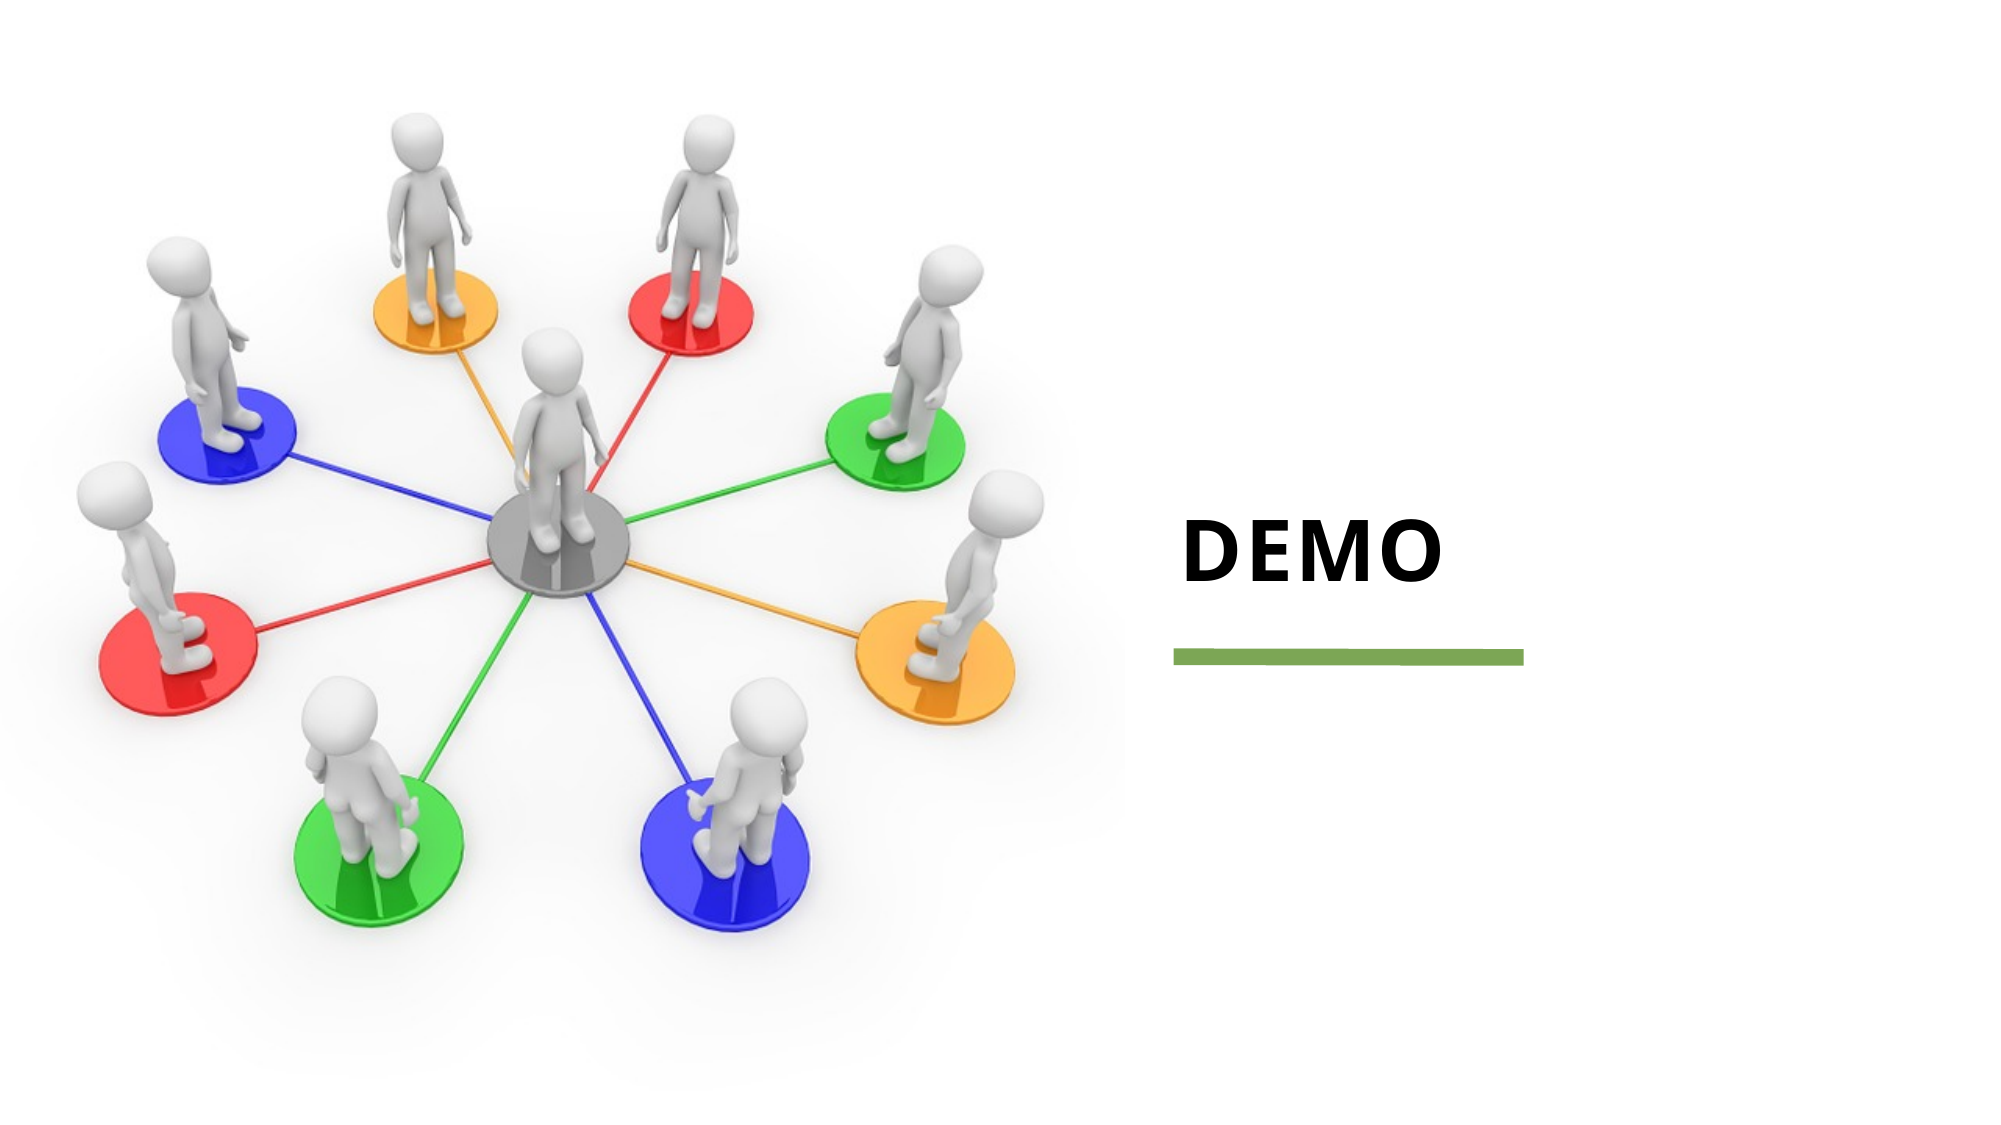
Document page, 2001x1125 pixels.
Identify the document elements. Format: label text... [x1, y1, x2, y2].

title DEMO [1180, 499, 1991, 600]
picture [0, 0, 1125, 1125]
